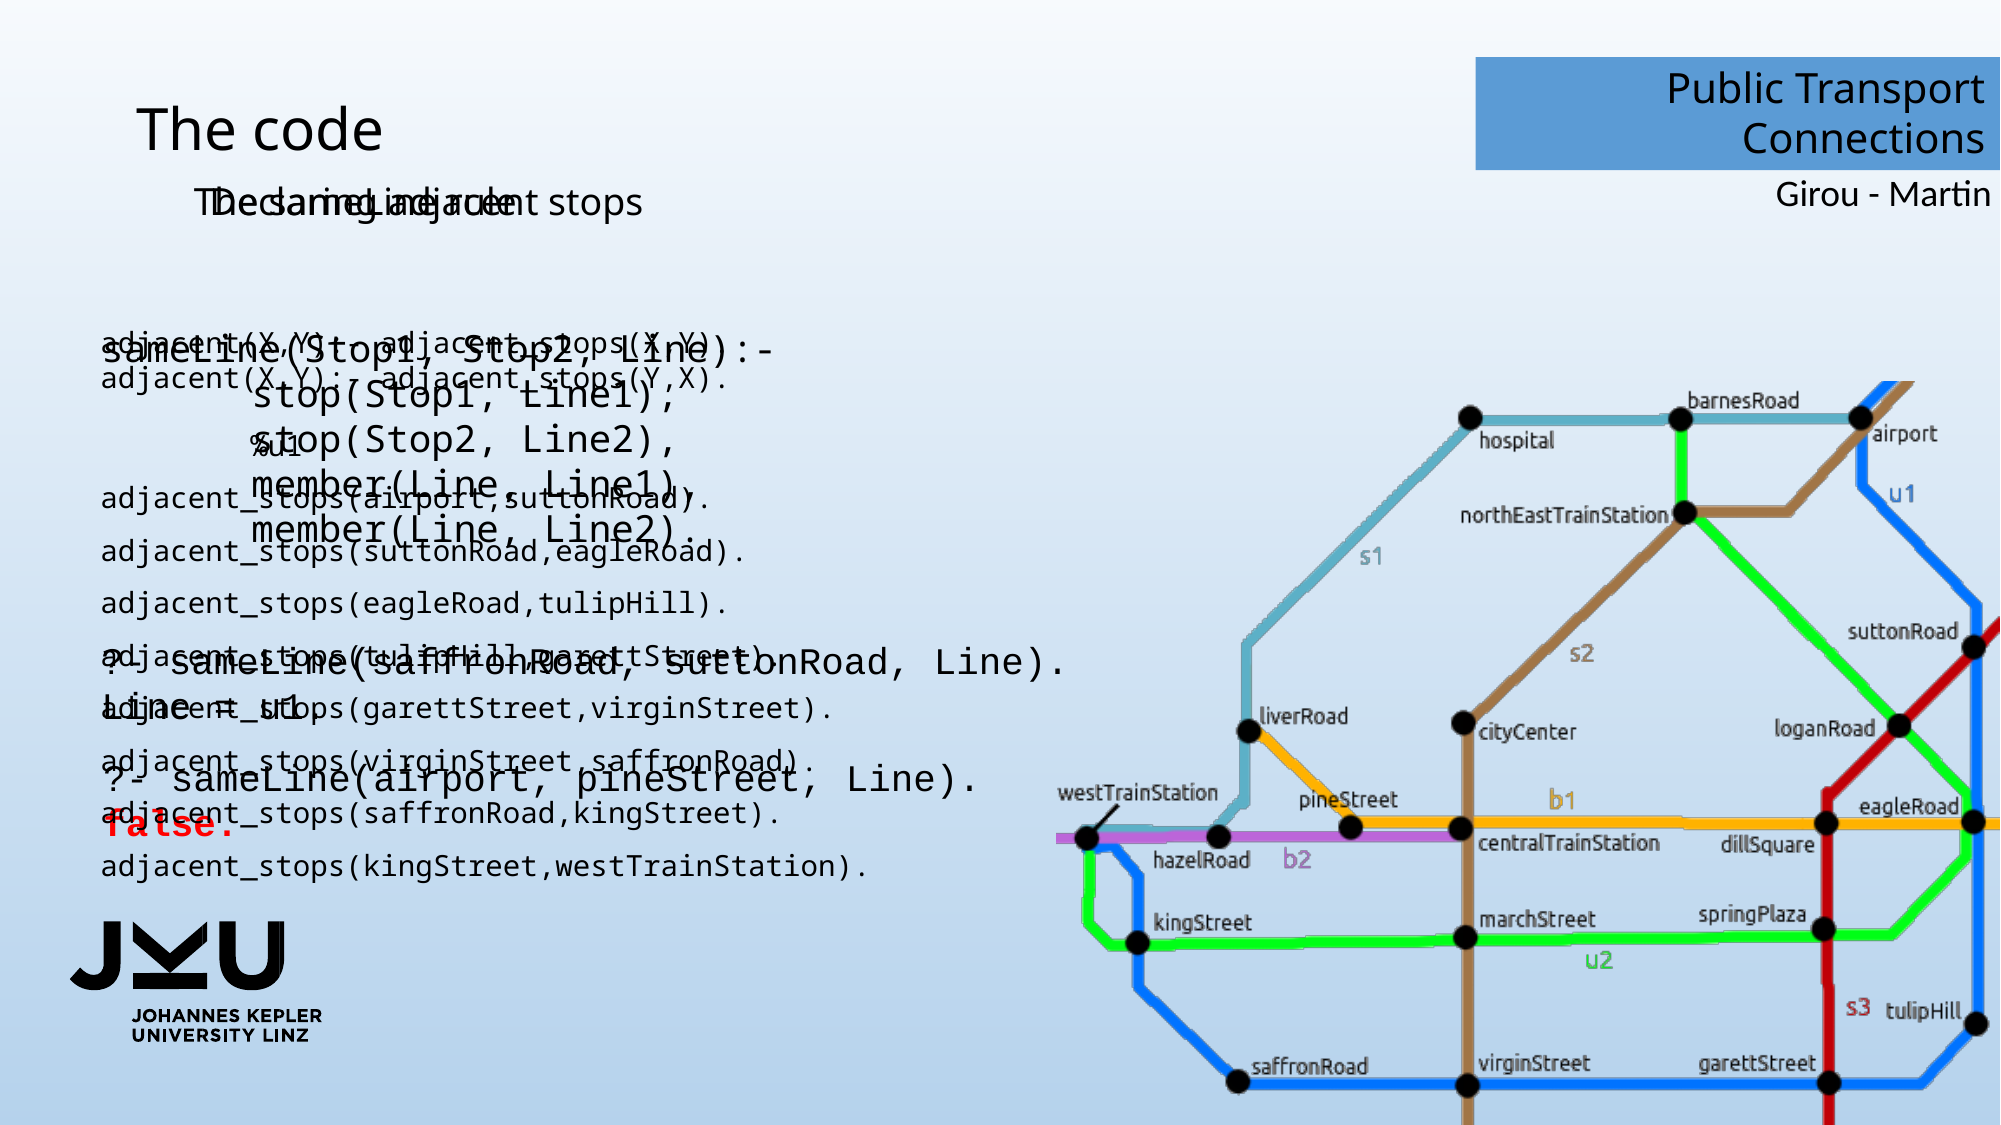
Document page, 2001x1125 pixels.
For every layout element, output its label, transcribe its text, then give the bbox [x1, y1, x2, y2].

picture [1056, 381, 2000, 1125]
text_box Declaring adjacent stops [533, 170, 659, 230]
text_box The code [121, 84, 400, 170]
text_box The sameLine rule [178, 170, 533, 230]
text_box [69, 921, 322, 1042]
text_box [1475, 54, 2000, 223]
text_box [85, 316, 1086, 889]
